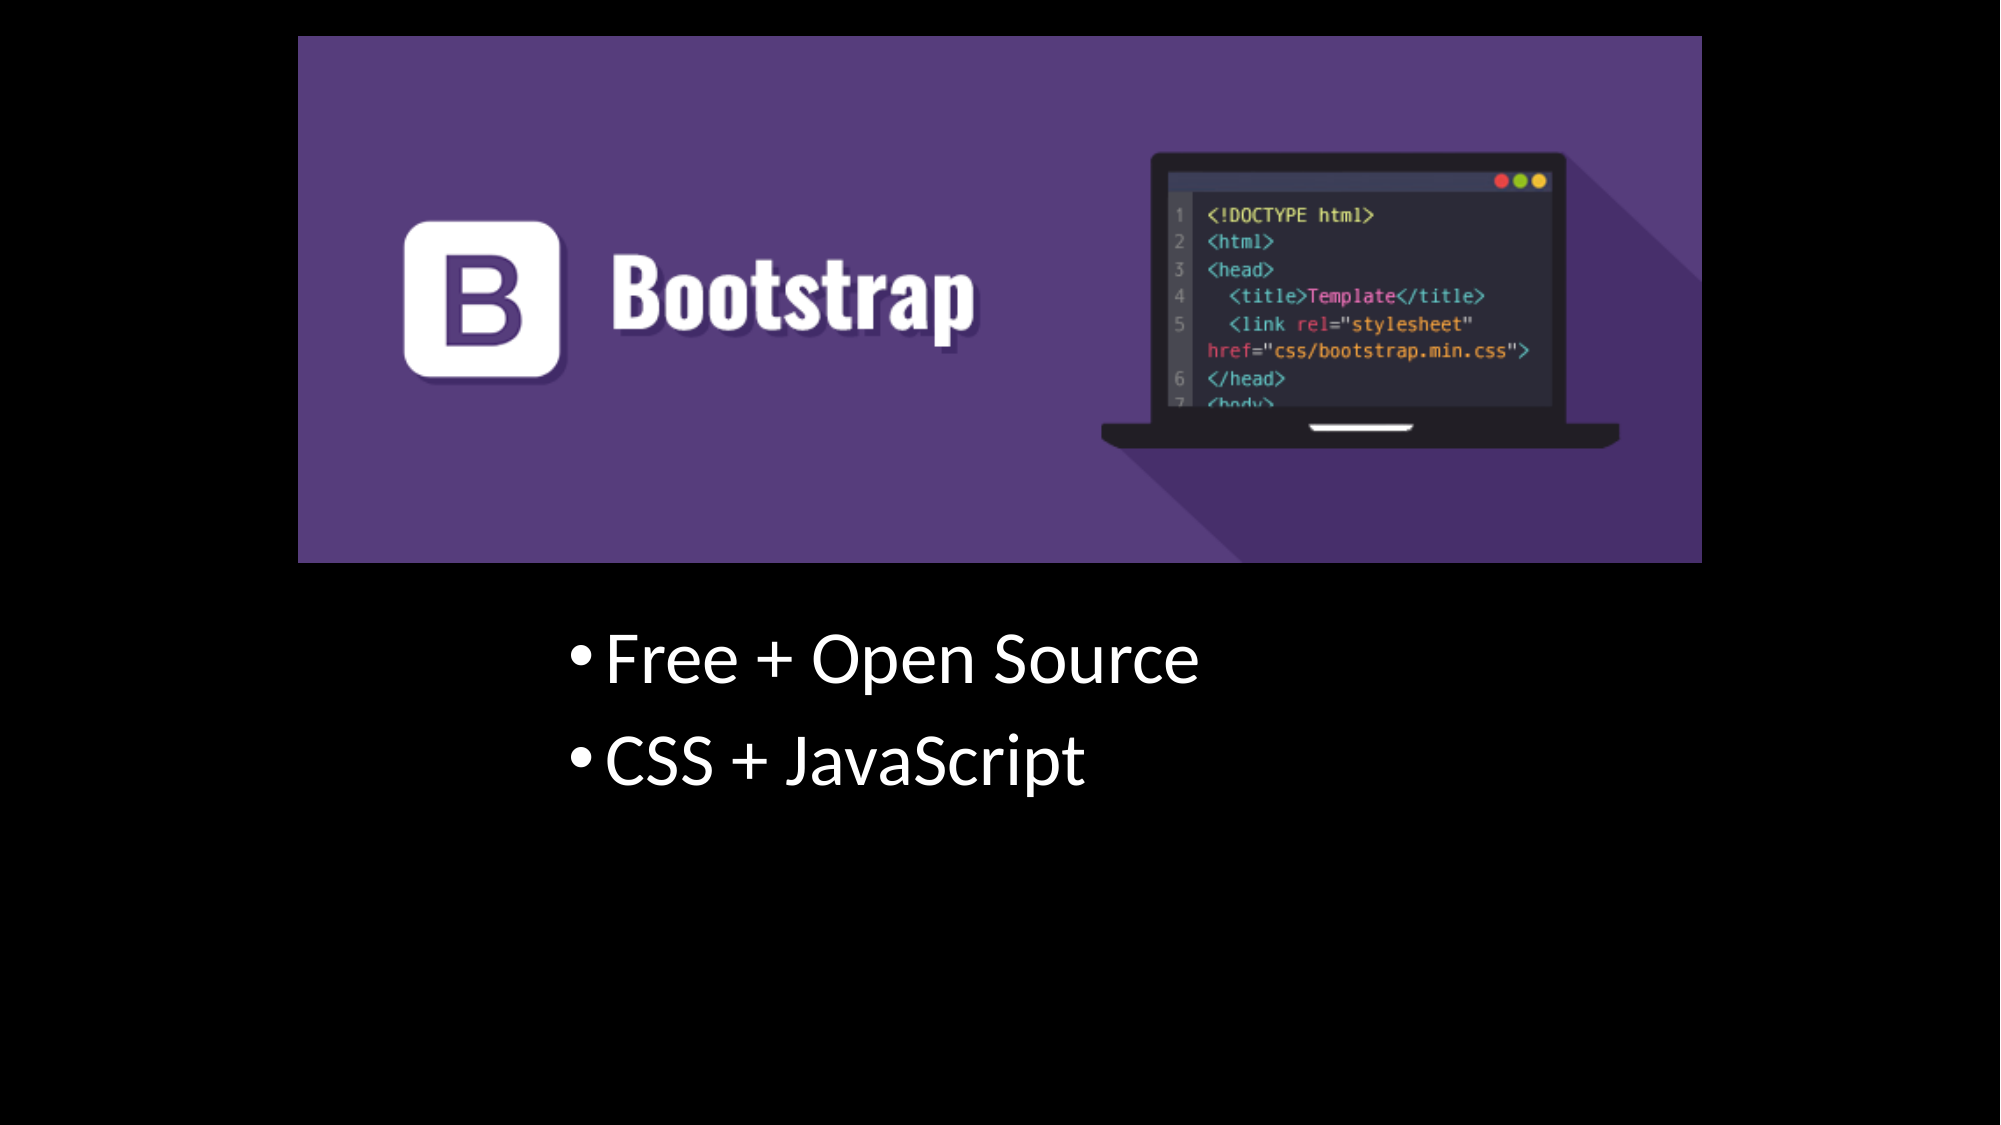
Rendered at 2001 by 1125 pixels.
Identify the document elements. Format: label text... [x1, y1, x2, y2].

picture [298, 36, 1702, 563]
list Free + Open Source CSS + JavaScript [553, 611, 1447, 862]
